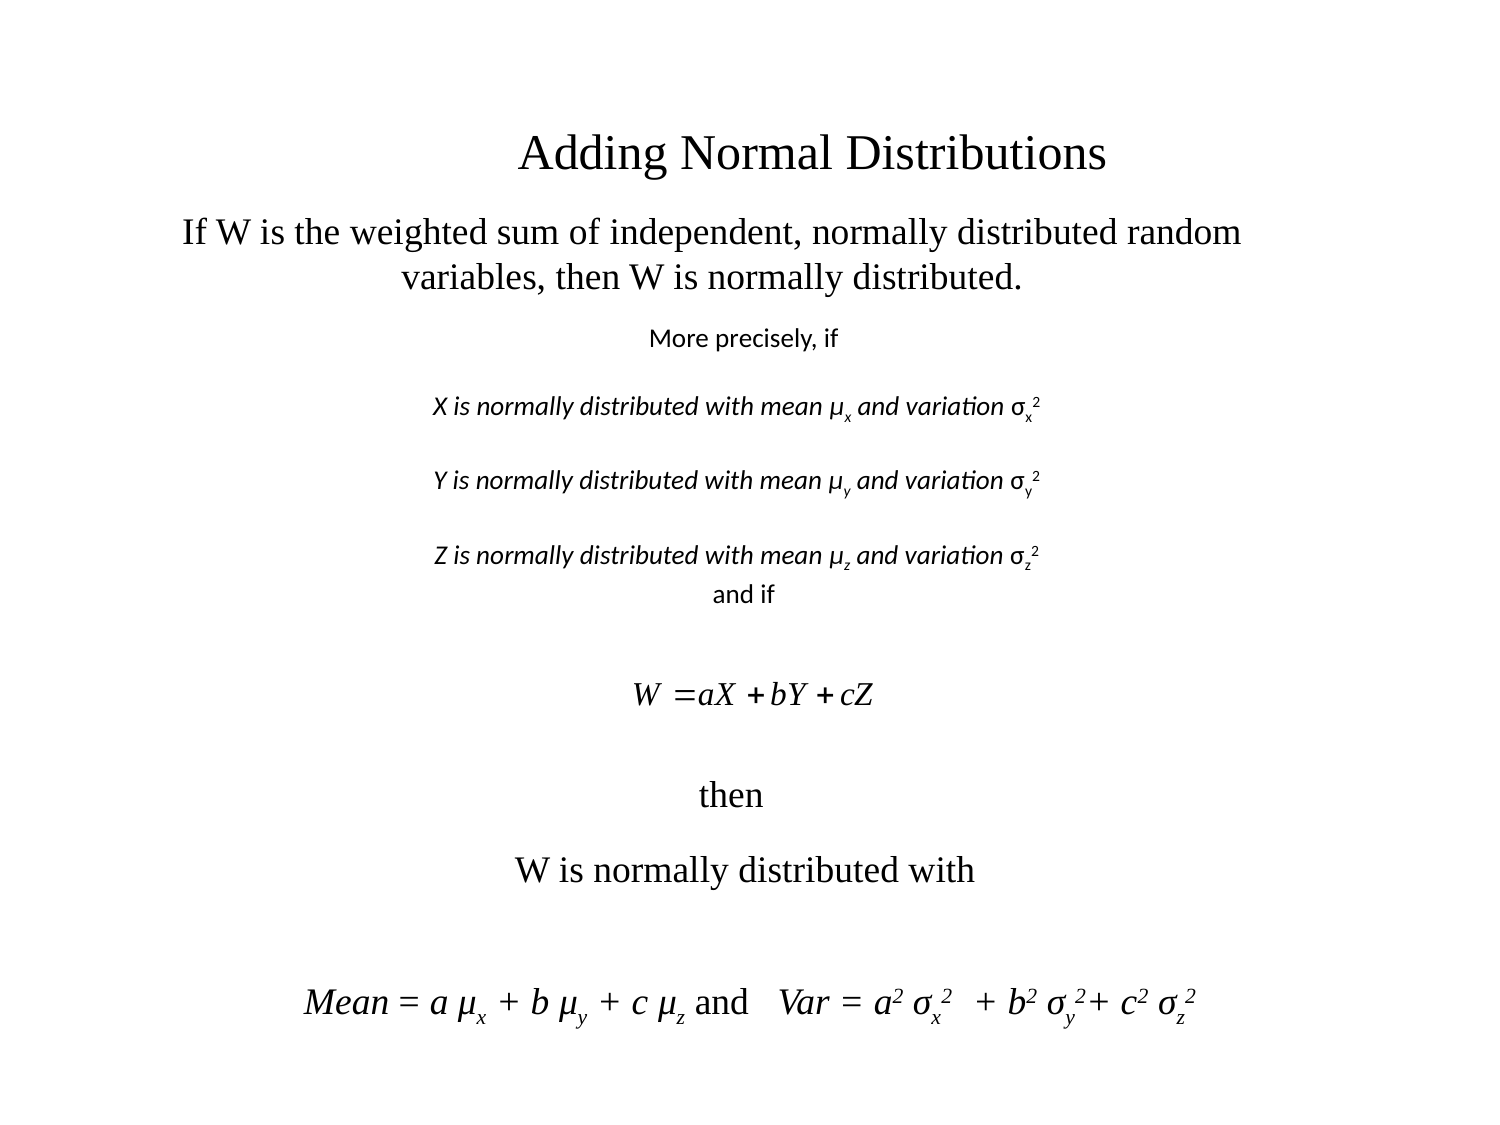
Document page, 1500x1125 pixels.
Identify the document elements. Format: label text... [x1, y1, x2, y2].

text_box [630, 675, 882, 712]
text_box W is normally distributed with Mean = a μx + b μy + c μz and Var = a2 σx2 + b2 σy2+ c2 σz2 [237, 837, 1263, 1039]
title More precisely, if X is normally distributed with mean μx and variation σx2 Y is normally distributed with mean μy and variation σy2 Z is normally distributed with mean μz and variation σz2 and if [249, 312, 1238, 650]
text_box If W is the weighted sum of independent, normally distributed random variables, then W is normally distributed. [137, 199, 1288, 305]
text_box Adding Normal Distributions [225, 112, 1400, 188]
text_box then [537, 762, 925, 823]
